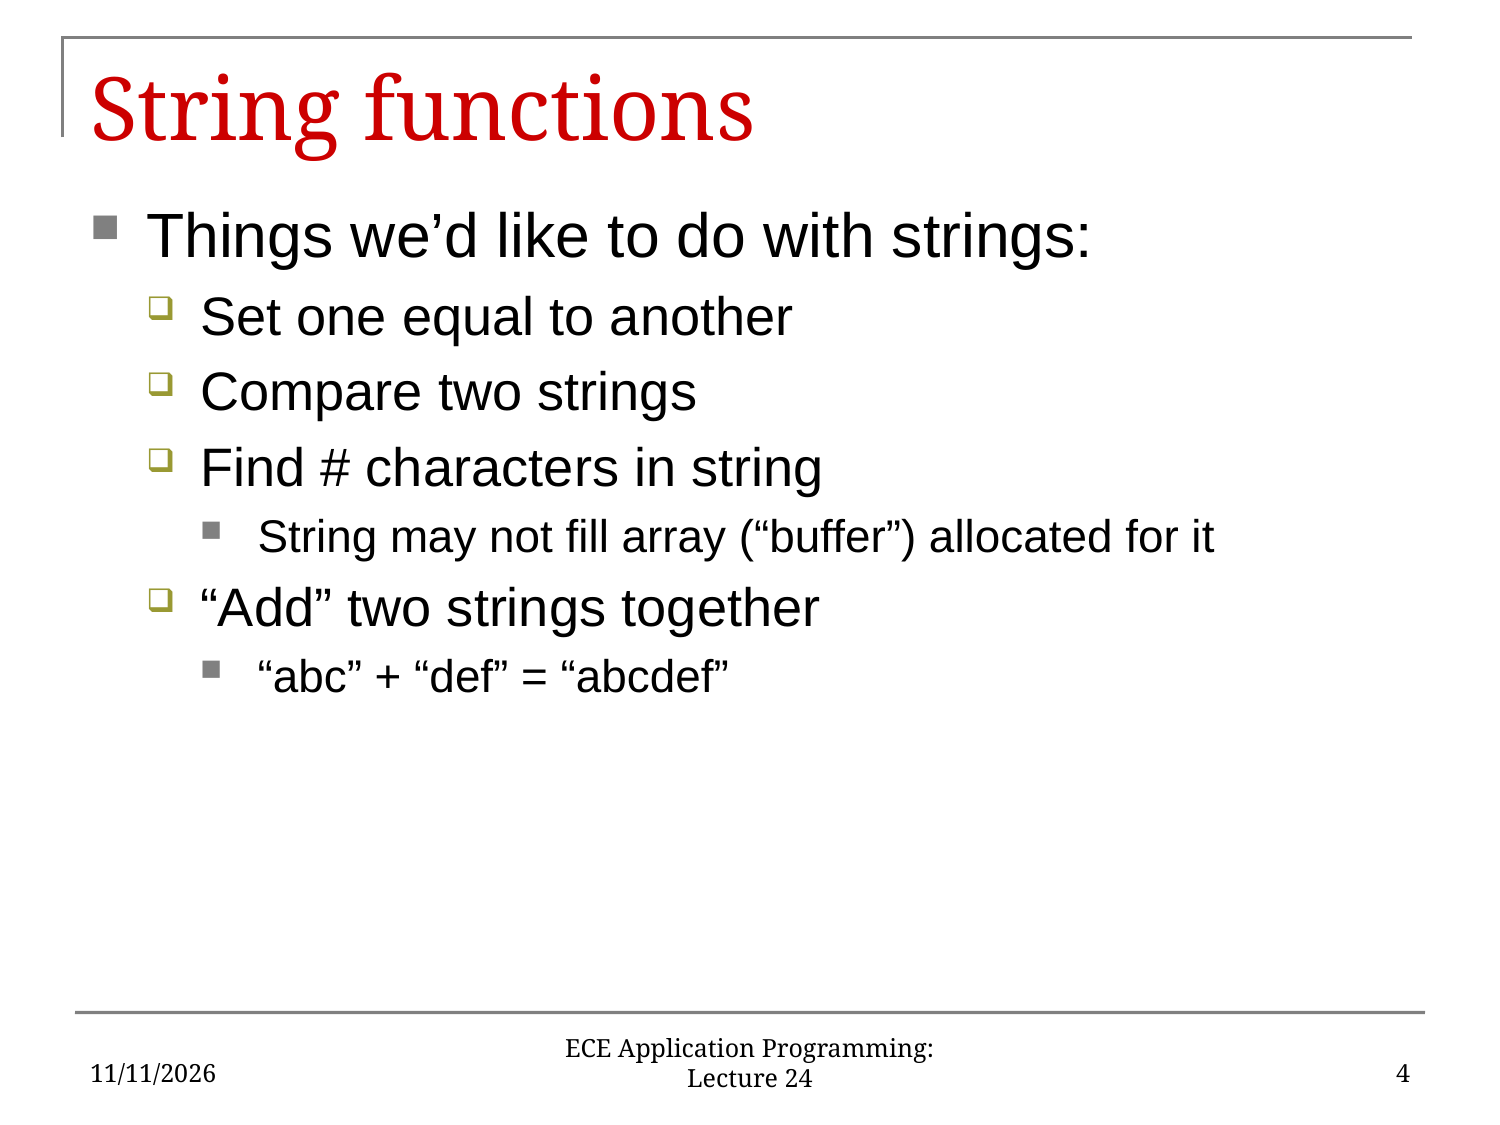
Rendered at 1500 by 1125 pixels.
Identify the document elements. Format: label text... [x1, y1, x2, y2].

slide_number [74, 1023, 426, 1100]
slide_number 4 [1074, 1023, 1426, 1100]
title String functions [75, 45, 1425, 163]
footer ECE Application Programming: Lecture 24 [512, 1024, 988, 1101]
list Things we’d like to do with strings: Set one equal to another Compare two strings Find # characters in string String may not fill array (“buffer”) allocated for it “Add” two strings together “abc” + “def” = “abcdef” [75, 187, 1425, 1006]
